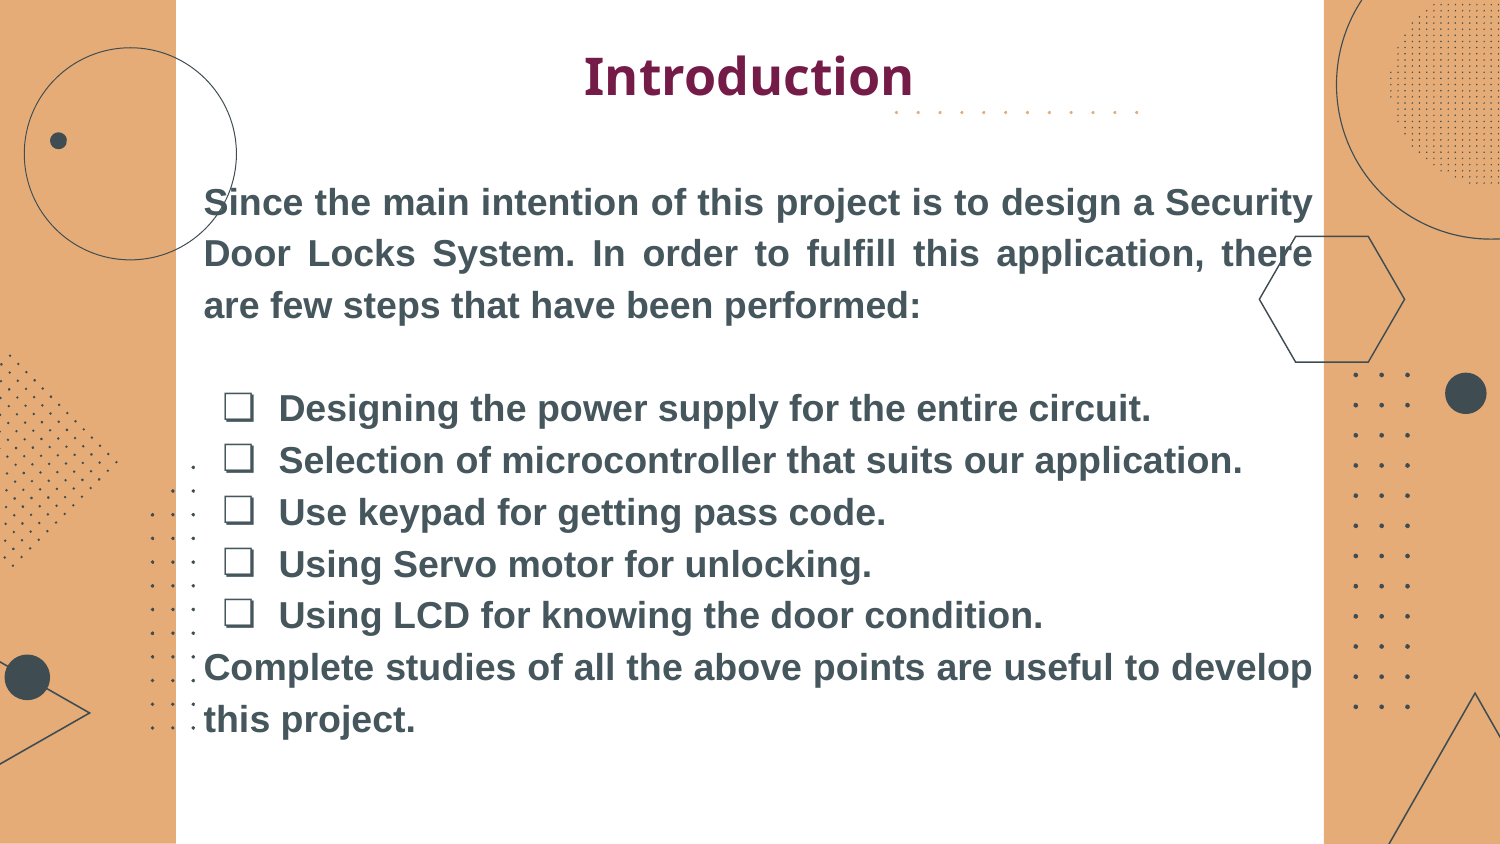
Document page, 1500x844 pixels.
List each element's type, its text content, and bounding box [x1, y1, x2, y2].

title Introduction [278, 28, 1222, 110]
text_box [894, 110, 1140, 115]
text_box Since the main intention of this project is to design a Security Door Locks System. In order to fulfill this application, there are few steps that have been performed: Designing the power supply for the entire circuit. Selection of microcontroller that suits our application. Use keypad for getting pass code. Using Servo motor for unlocking. Using LCD for knowing the door condition. Complete studies of all the above points are useful to develop this project. [188, 110, 1315, 755]
